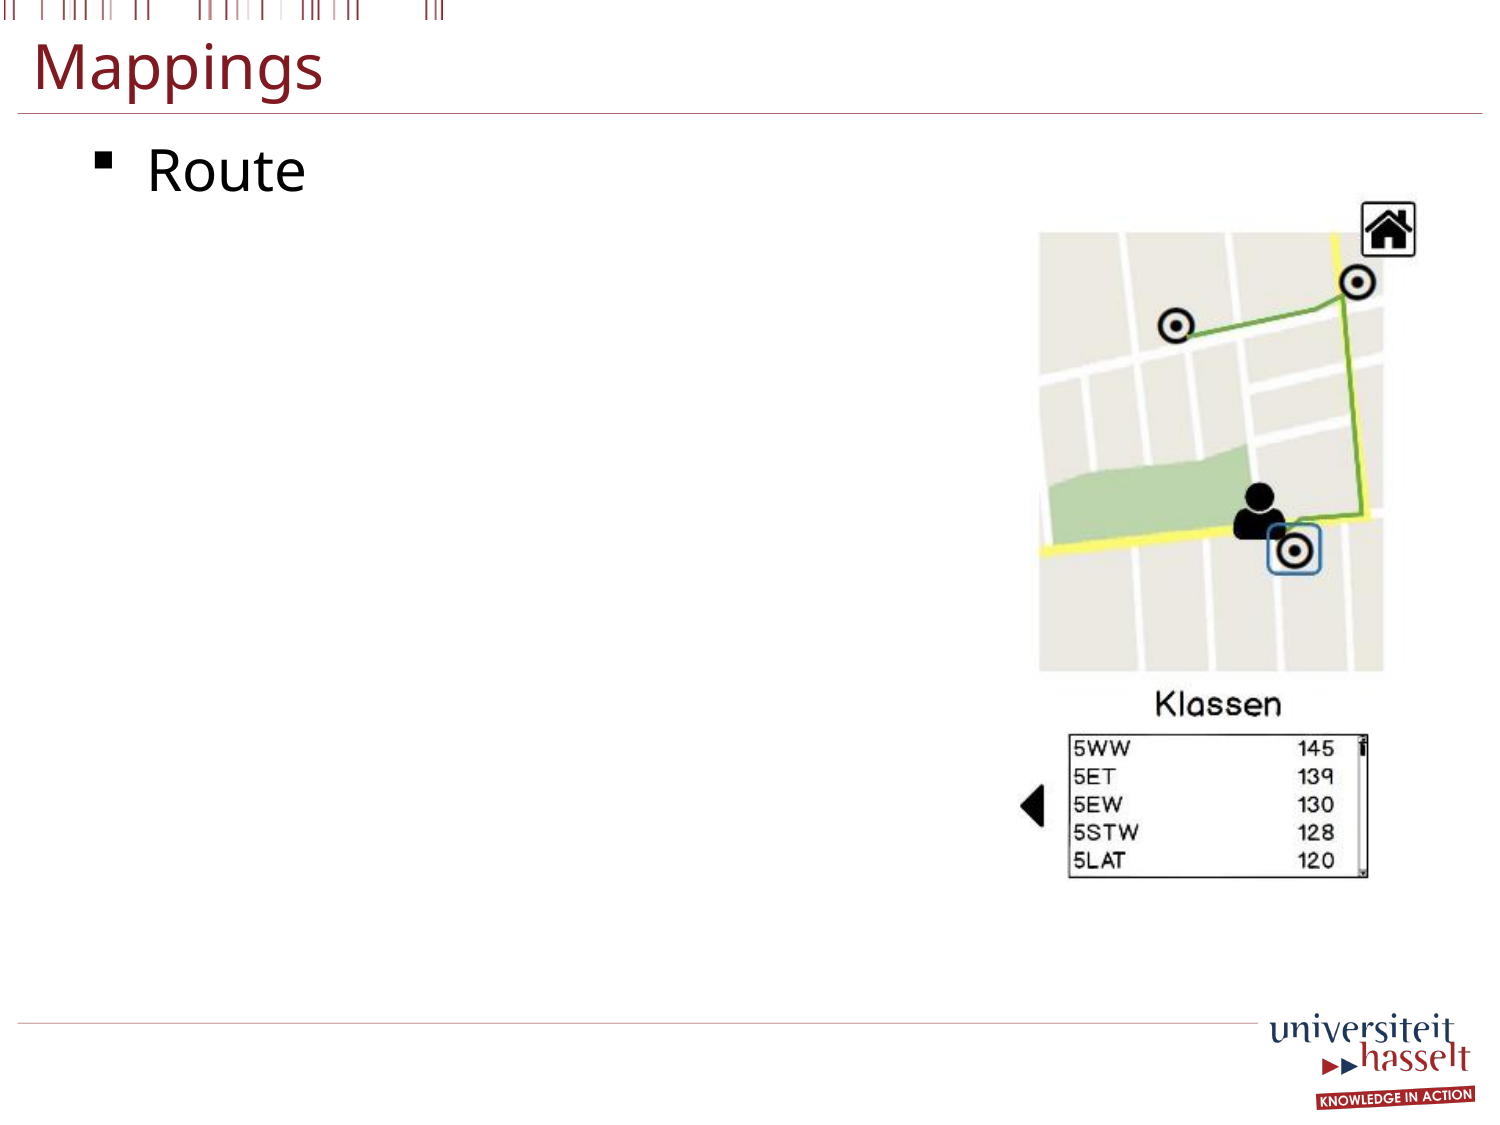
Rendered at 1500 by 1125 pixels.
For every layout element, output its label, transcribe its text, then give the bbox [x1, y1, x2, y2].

title Mappings [17, 19, 1493, 110]
picture [4, 0, 443, 20]
list Route [75, 125, 1425, 1005]
picture [1005, 192, 1426, 939]
